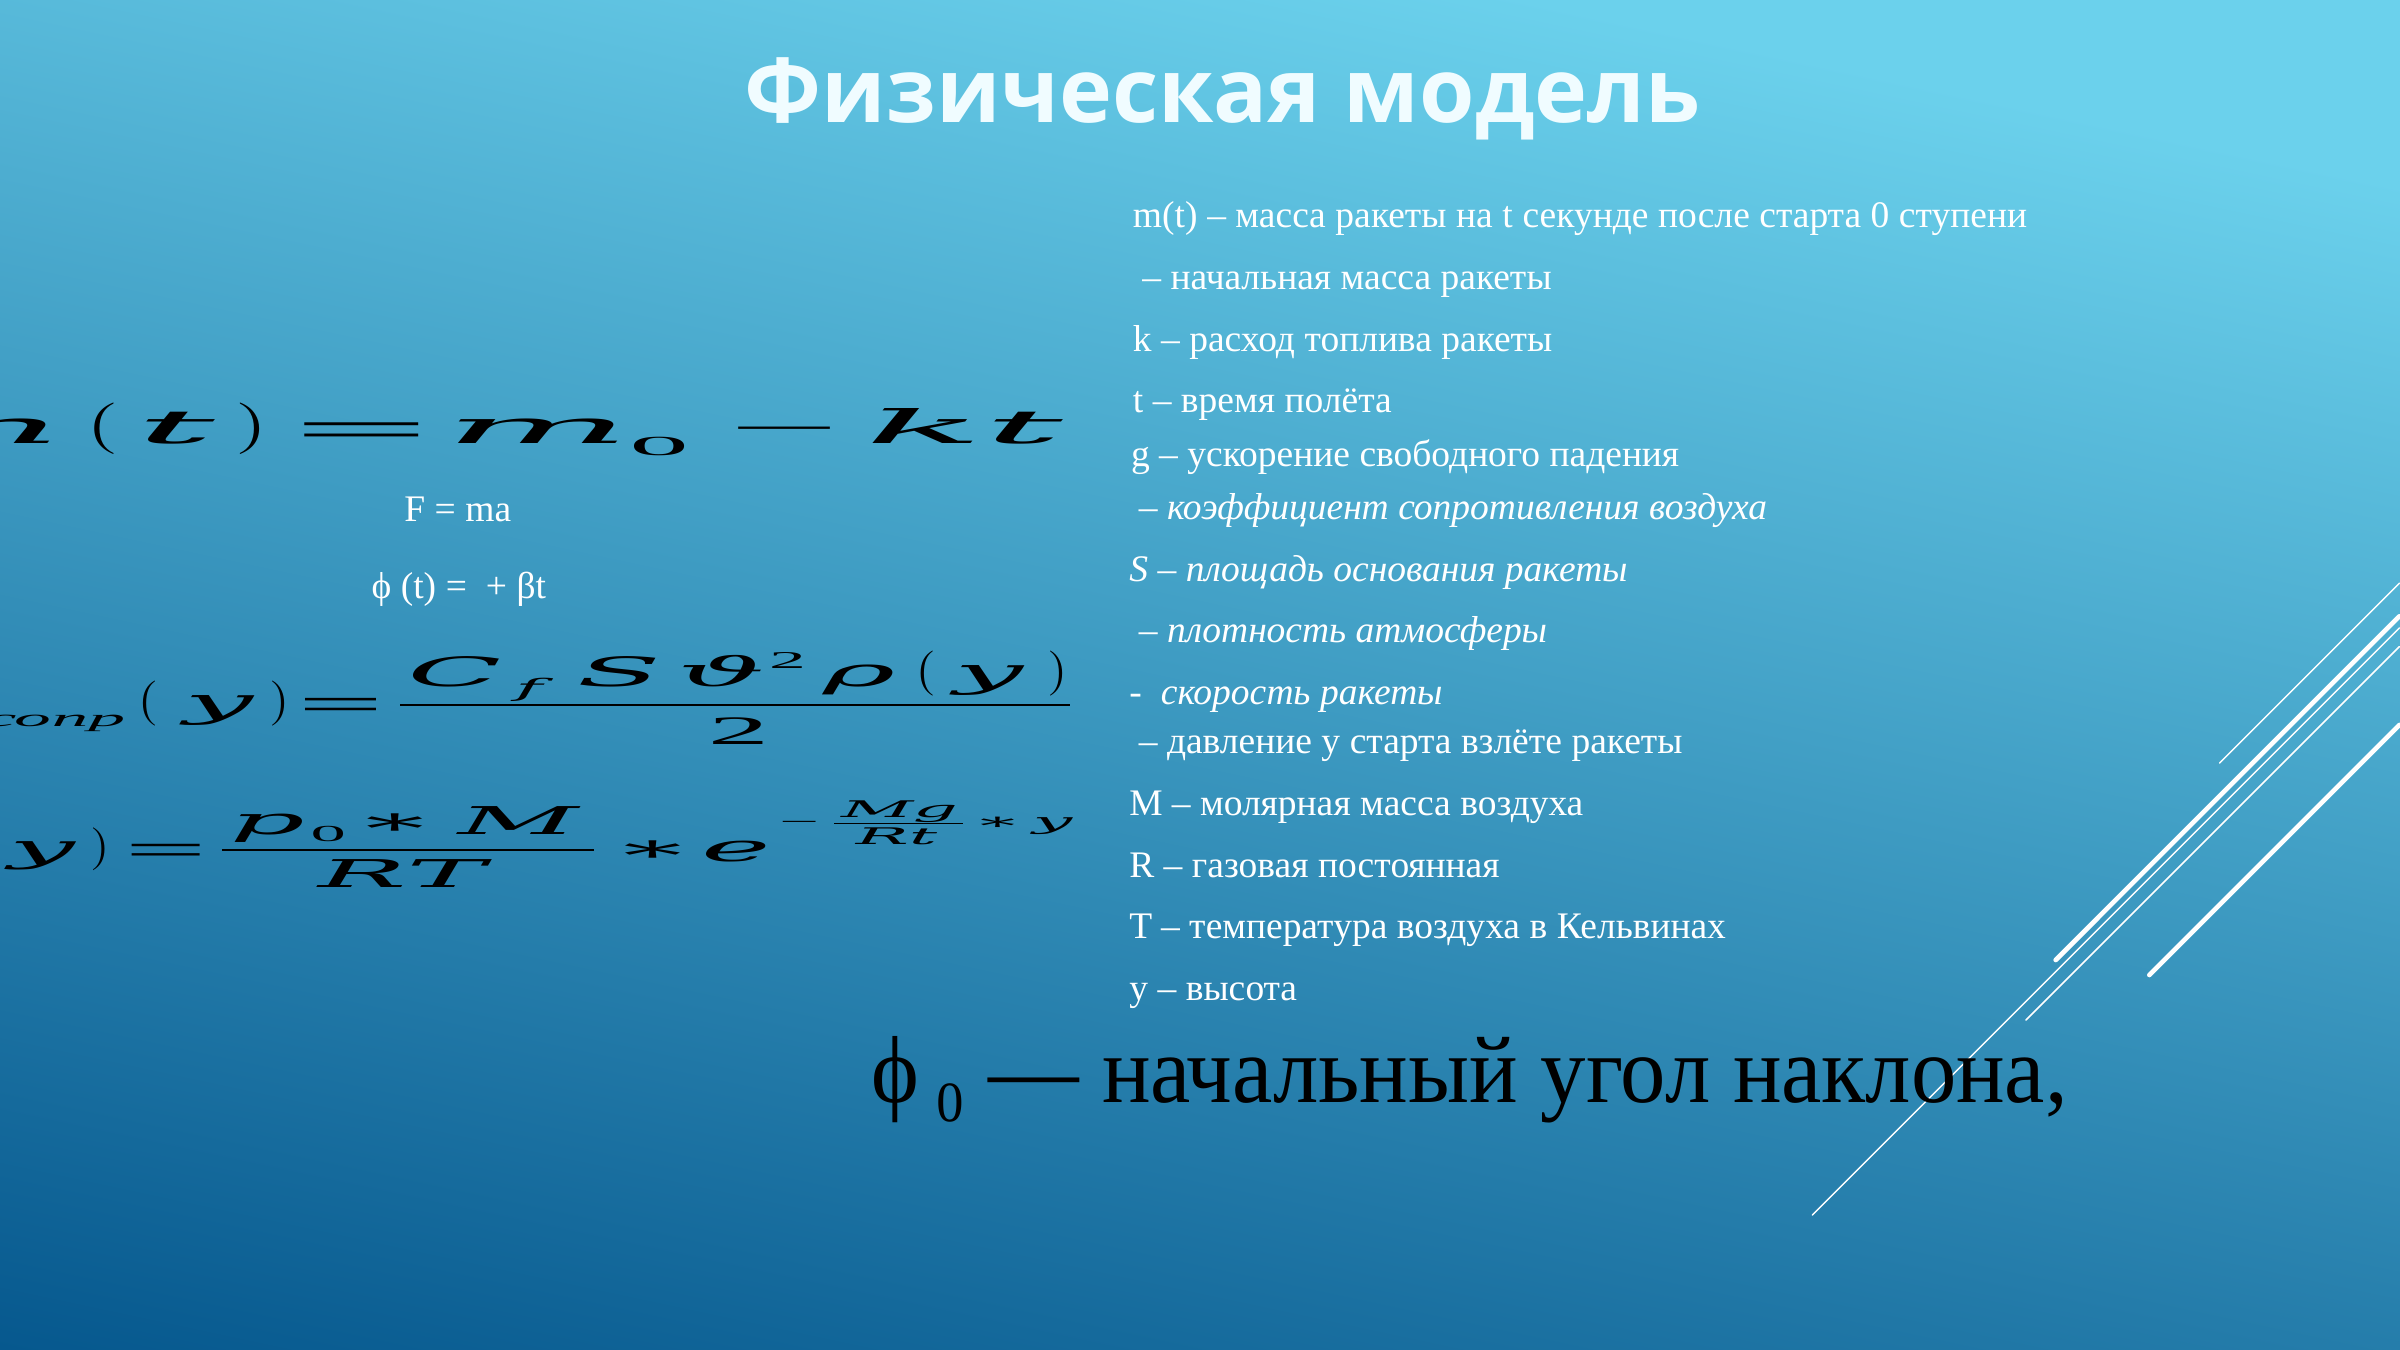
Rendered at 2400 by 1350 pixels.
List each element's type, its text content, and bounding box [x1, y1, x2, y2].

text_box Физическая модель [745, 33, 1698, 146]
text_box g – ускорение свободного падения [1042, 421, 2306, 482]
text_box F = ma [315, 476, 1580, 537]
